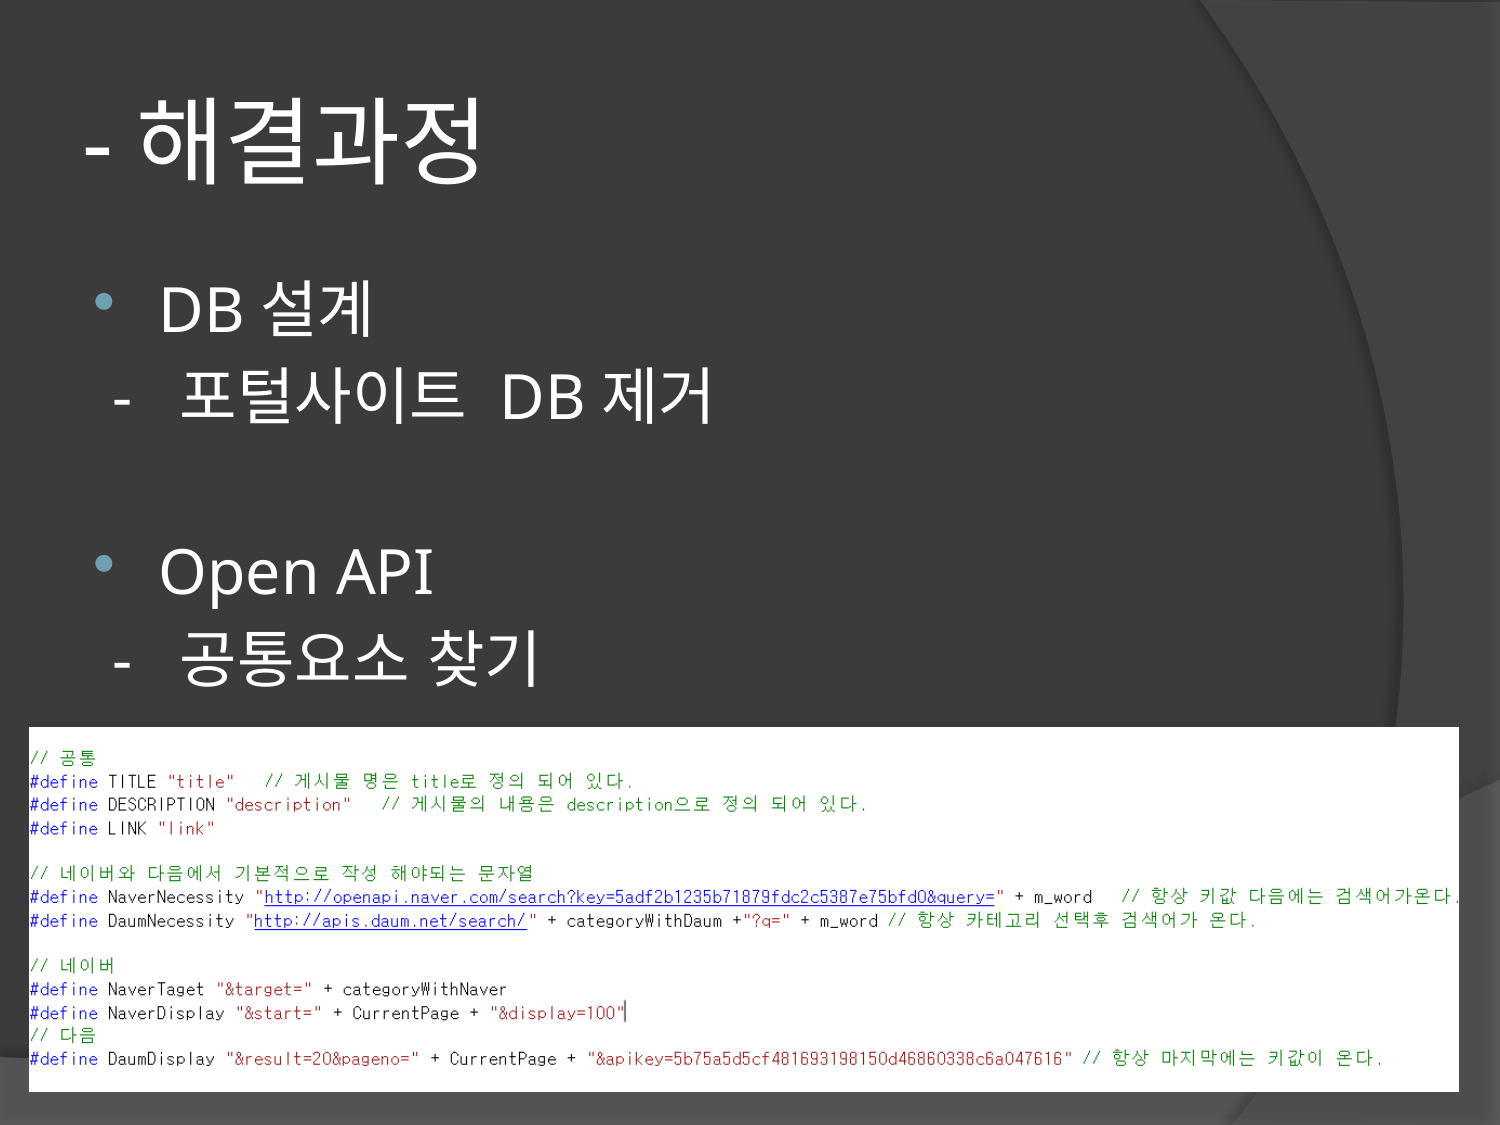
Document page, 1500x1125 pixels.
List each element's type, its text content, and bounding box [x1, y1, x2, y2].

title -해결과정 [75, 45, 1300, 233]
list DB설계 - 포털사이트 DB제거 Open API - 공통요소 찾기 [75, 262, 1300, 721]
picture [29, 727, 1460, 1092]
